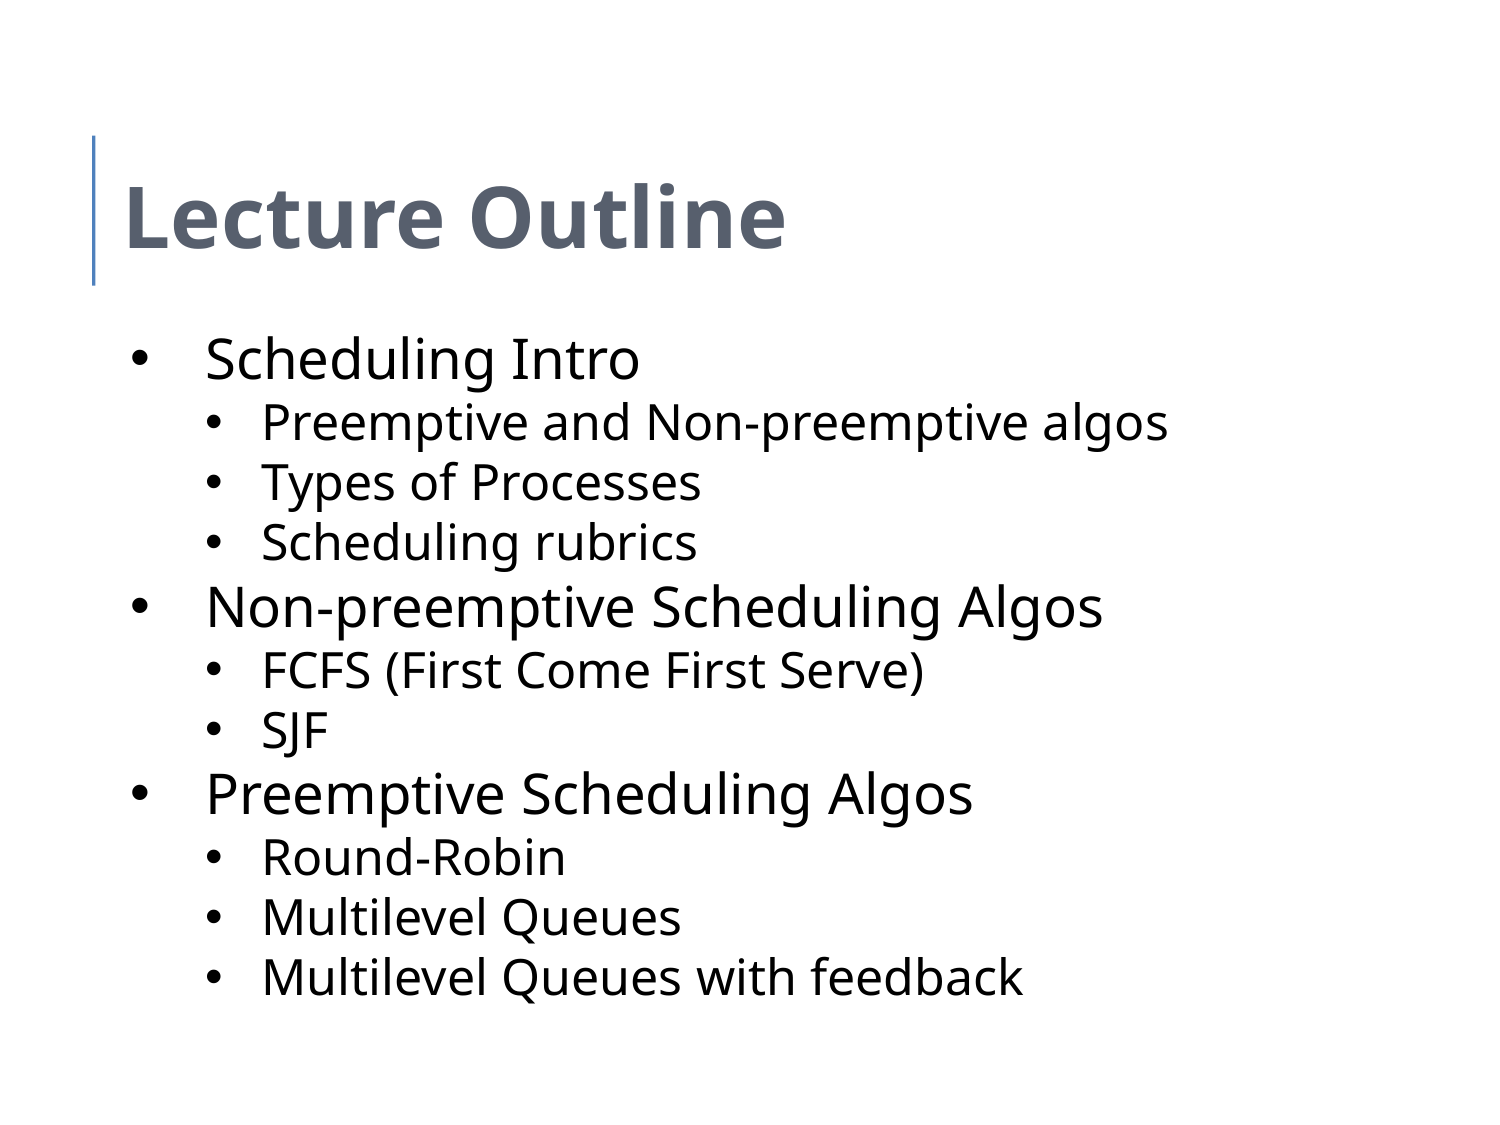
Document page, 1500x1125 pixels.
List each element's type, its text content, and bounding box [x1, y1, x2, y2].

text_box Lecture Outline [122, 176, 1500, 252]
text_box Scheduling Intro Preemptive and Non-preemptive algos Types of Processes Scheduling rubrics Non-preemptive Scheduling Algos FCFS (First Come First Serve) SJF Preemptive Scheduling Algos Round-Robin Multilevel Queues Multilevel Queues with feedback [122, 316, 1389, 1125]
